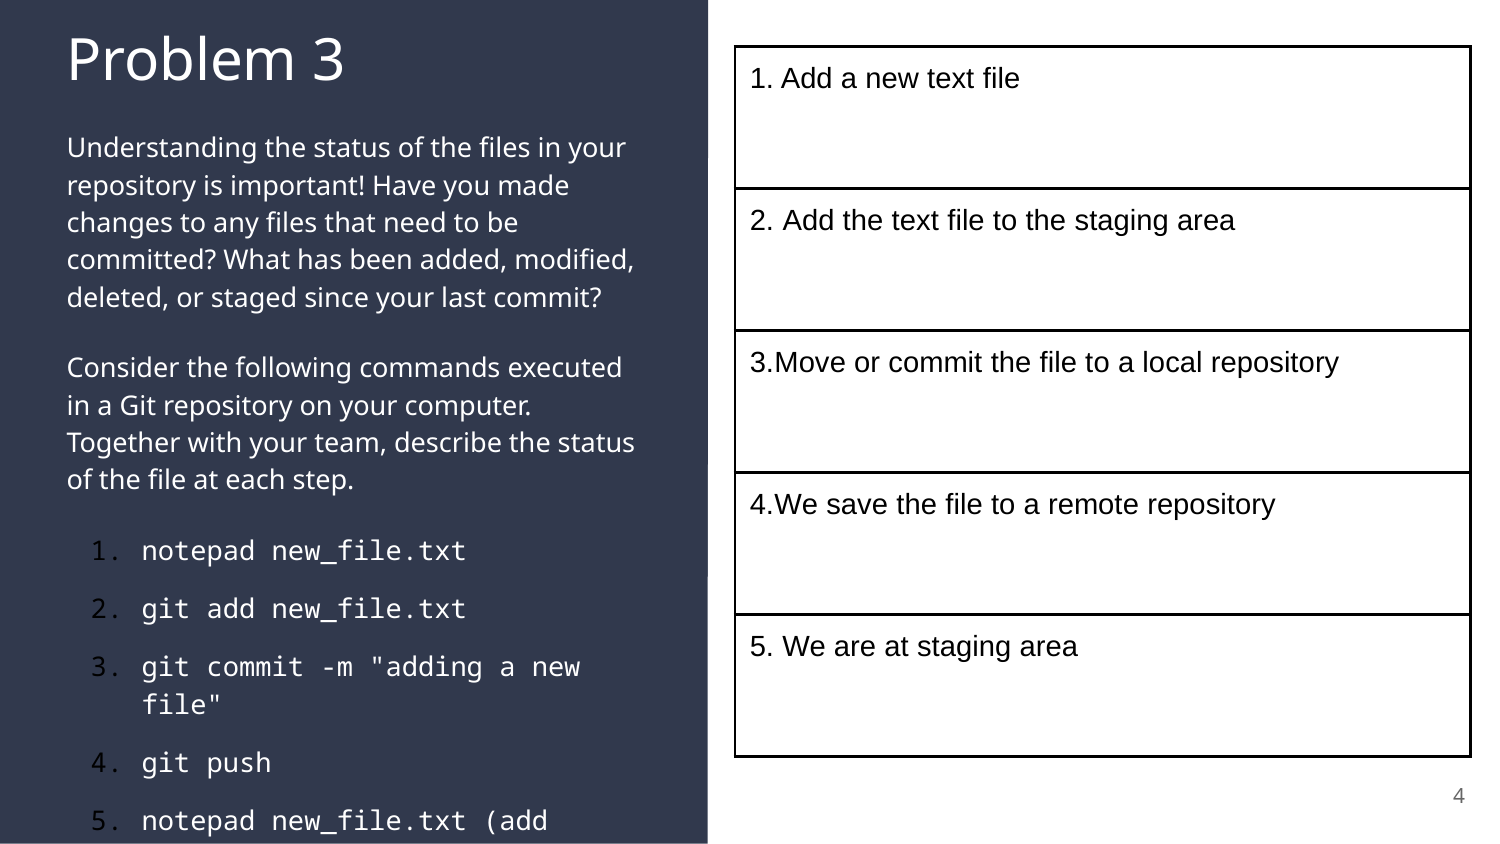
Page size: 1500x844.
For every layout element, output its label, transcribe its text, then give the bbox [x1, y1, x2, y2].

title Problem 3 [51, 7, 660, 110]
table_cell 2. Add the text file to the staging area [736, 190, 1469, 329]
list Understanding the status of the files in your repository is important! Have you made changes to any files that need to be committed? What has been added, modified, deleted, or staged since your last commit? Consider the following commands executed in a Git repository on your computer. Together with your team, describe the status of the file at each step. notepad new_file.txt git add new_file.txt git commit -m "adding a new file" git push notepad new_file.txt (add text) [51, 110, 660, 844]
table_cell 3.Move or commit the file to a local repository [736, 332, 1469, 471]
table_cell 4.We save the file to a remote repository [736, 474, 1469, 613]
slide_number 4 [1389, 764, 1480, 830]
table_header 1. Add a new text file [736, 48, 1469, 187]
table_cell 5. We are at staging area [736, 616, 1469, 755]
